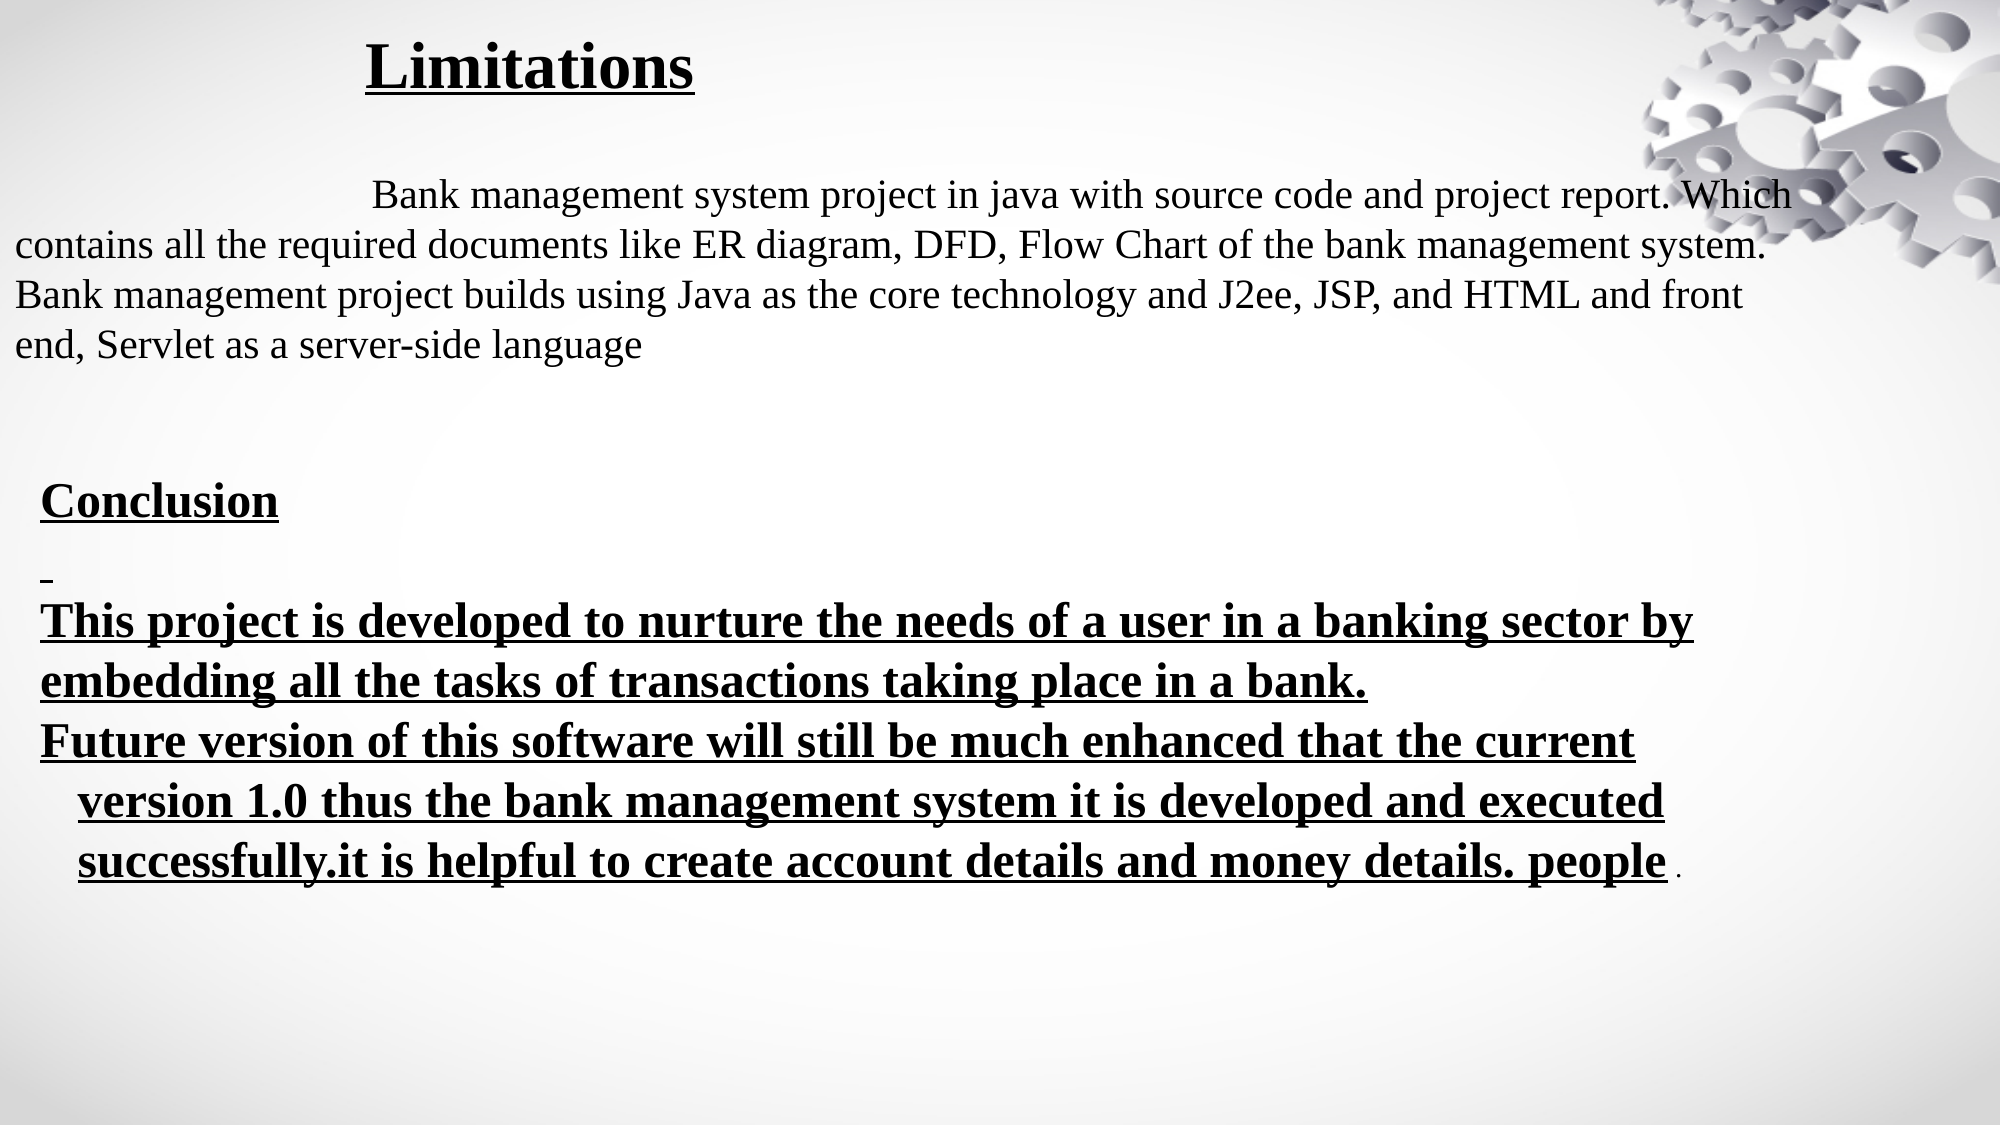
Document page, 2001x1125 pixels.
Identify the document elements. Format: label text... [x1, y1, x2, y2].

picture [0, 0, 2000, 1125]
text_box Conclusion This project is developed to nurture the needs of a user in a banking sector by embedding all the tasks of transactions taking place in a bank. Future version of this software will still be much enhanced that the current version 1.0 thus the bank management system it is developed and executed successfully.it is helpful to create account details and money details. people . [25, 459, 1798, 895]
text_box Limitations Bank management system project in java with source code and project report. Which contains all the required documents like ER diagram, DFD, Flow Chart of the bank management system. Bank management project builds using Java as the core technology and J2ee, JSP, and HTML and front end, Servlet as a server-side language [0, 14, 1824, 374]
